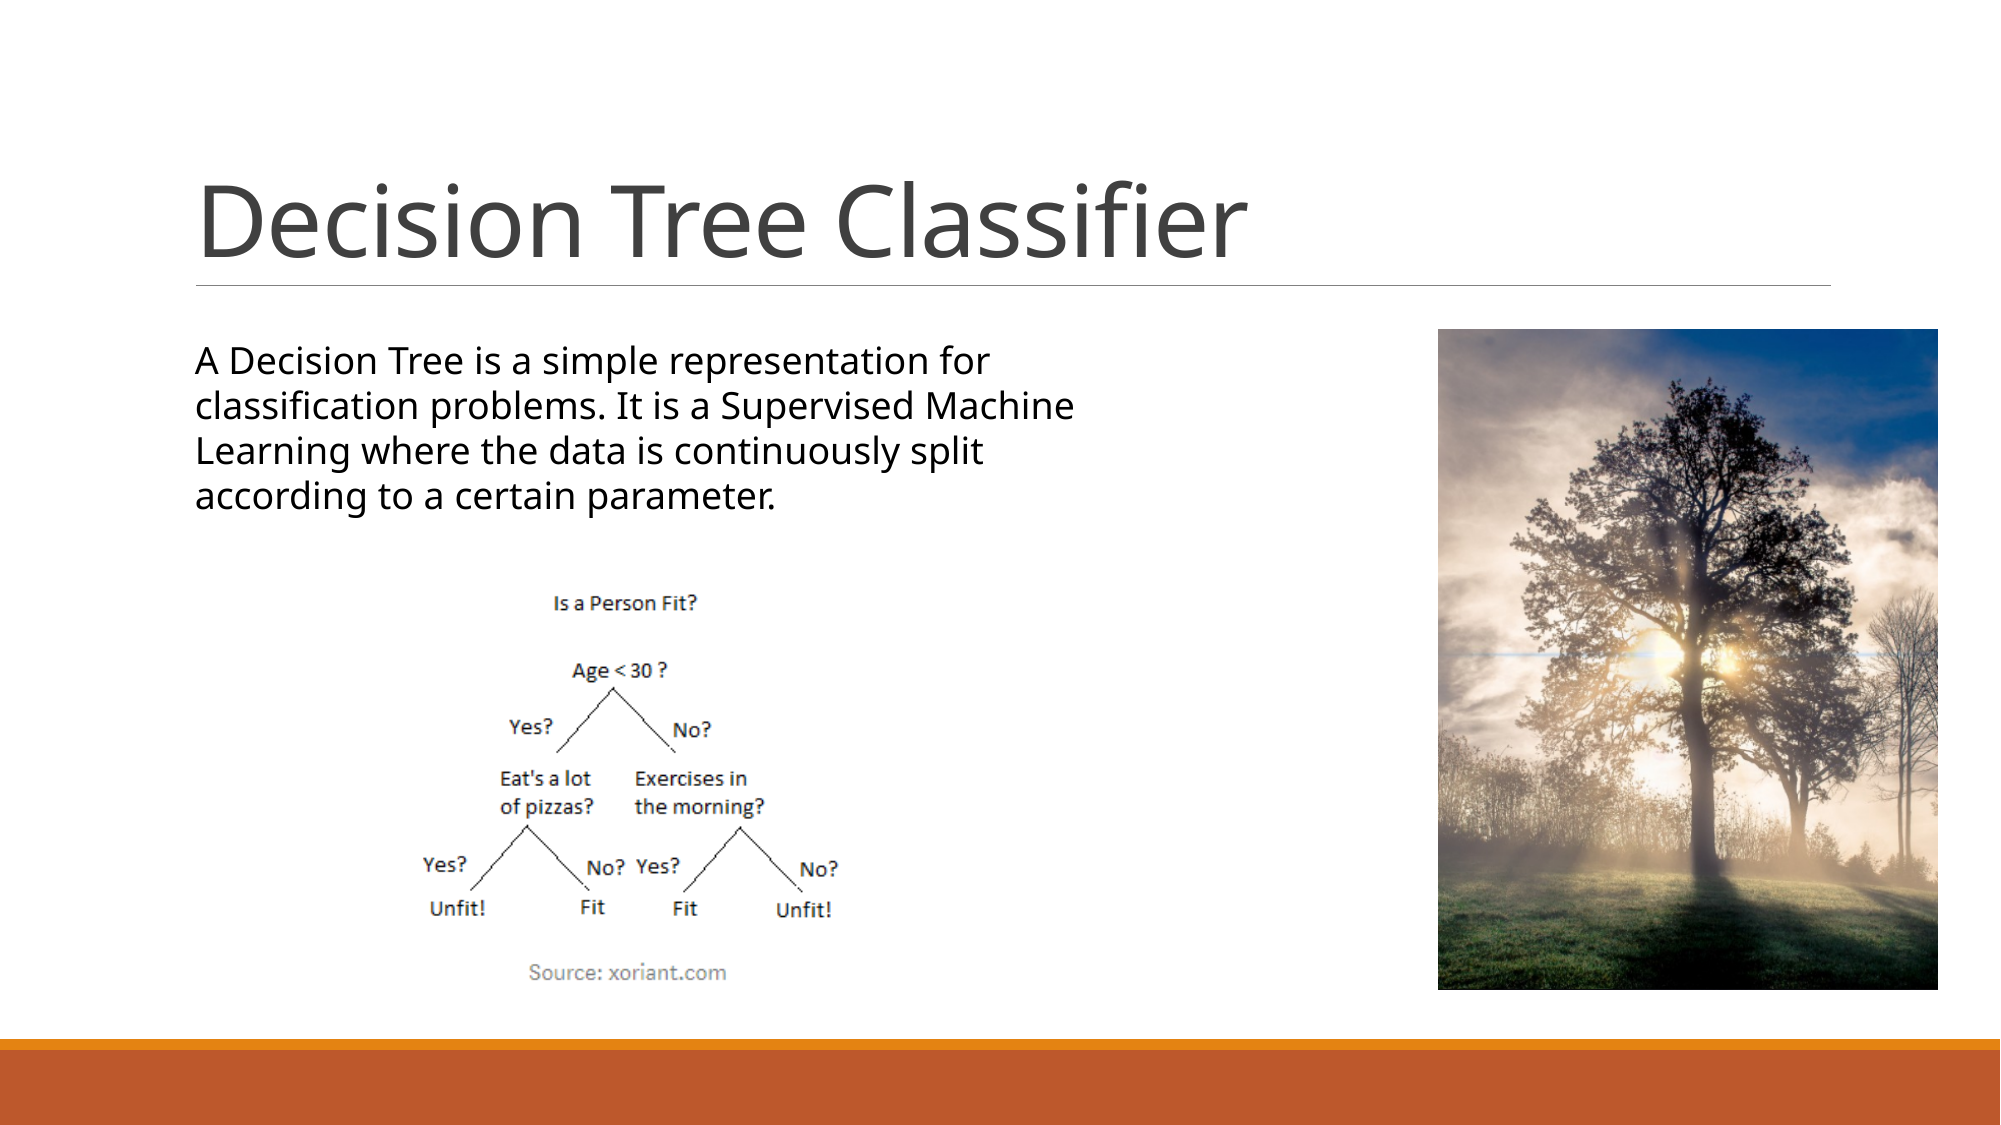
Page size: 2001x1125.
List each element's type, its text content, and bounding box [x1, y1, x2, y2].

picture [364, 526, 903, 1036]
text_box A Decision Tree is a simple representation for classification problems. It is a Supervised Machine Learning where the data is continuously split according to a certain parameter. [180, 329, 1180, 525]
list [1437, 329, 1939, 991]
title Decision Tree Classifier [180, 47, 1830, 285]
